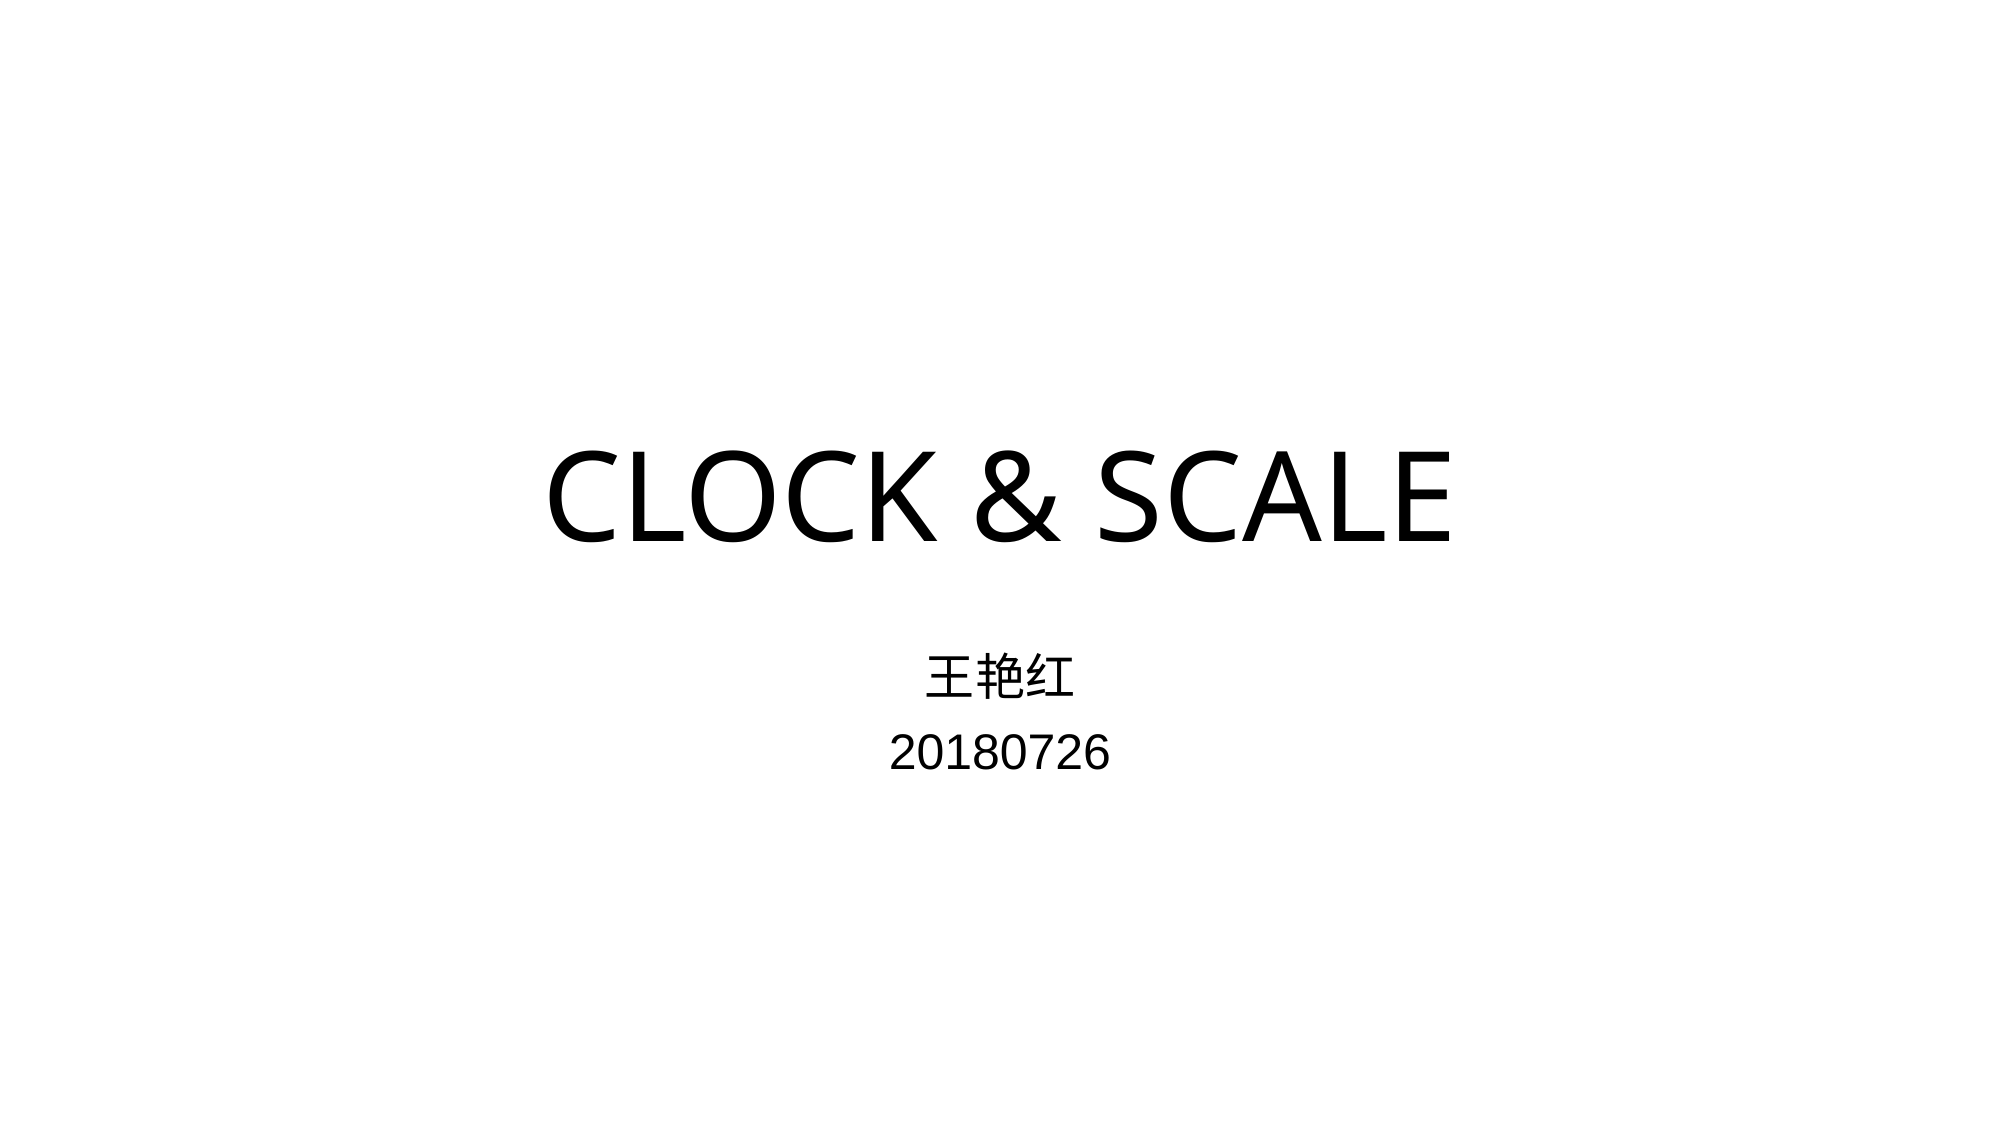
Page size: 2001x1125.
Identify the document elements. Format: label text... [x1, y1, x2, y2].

subtitle 王艳红 20180726 [249, 644, 1750, 916]
title CLOCK & SCALE [249, 184, 1750, 576]
